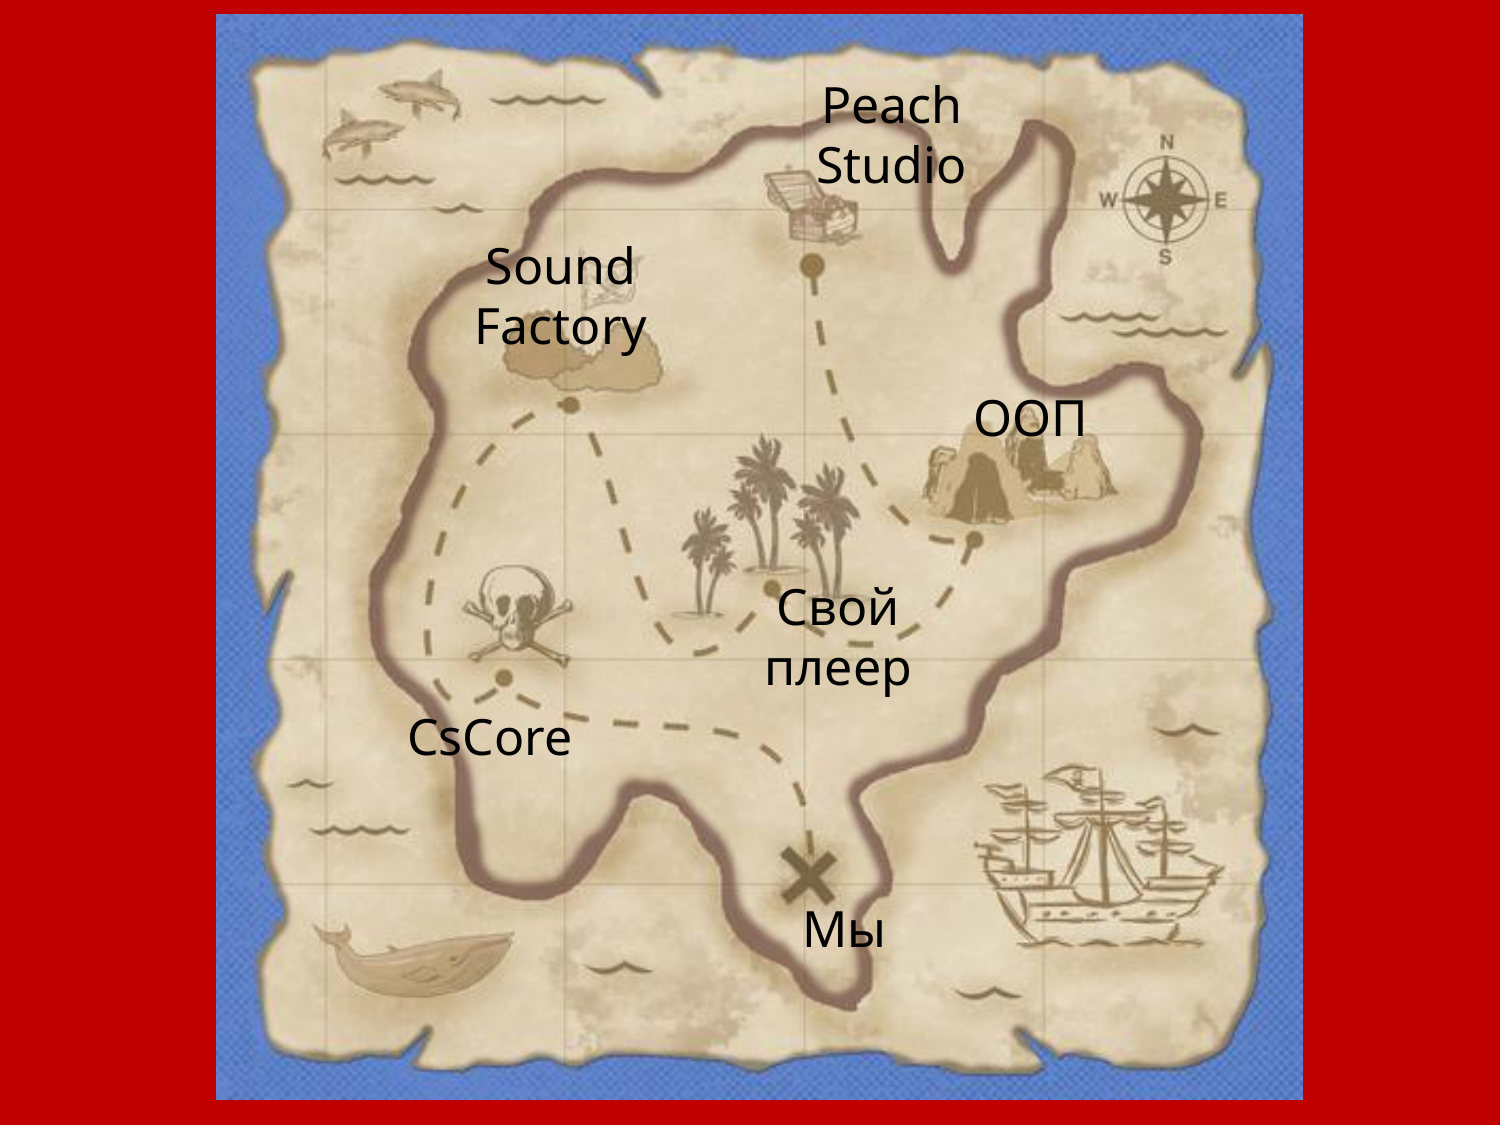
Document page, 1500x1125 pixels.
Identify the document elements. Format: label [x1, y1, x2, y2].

picture [216, 13, 1303, 1101]
